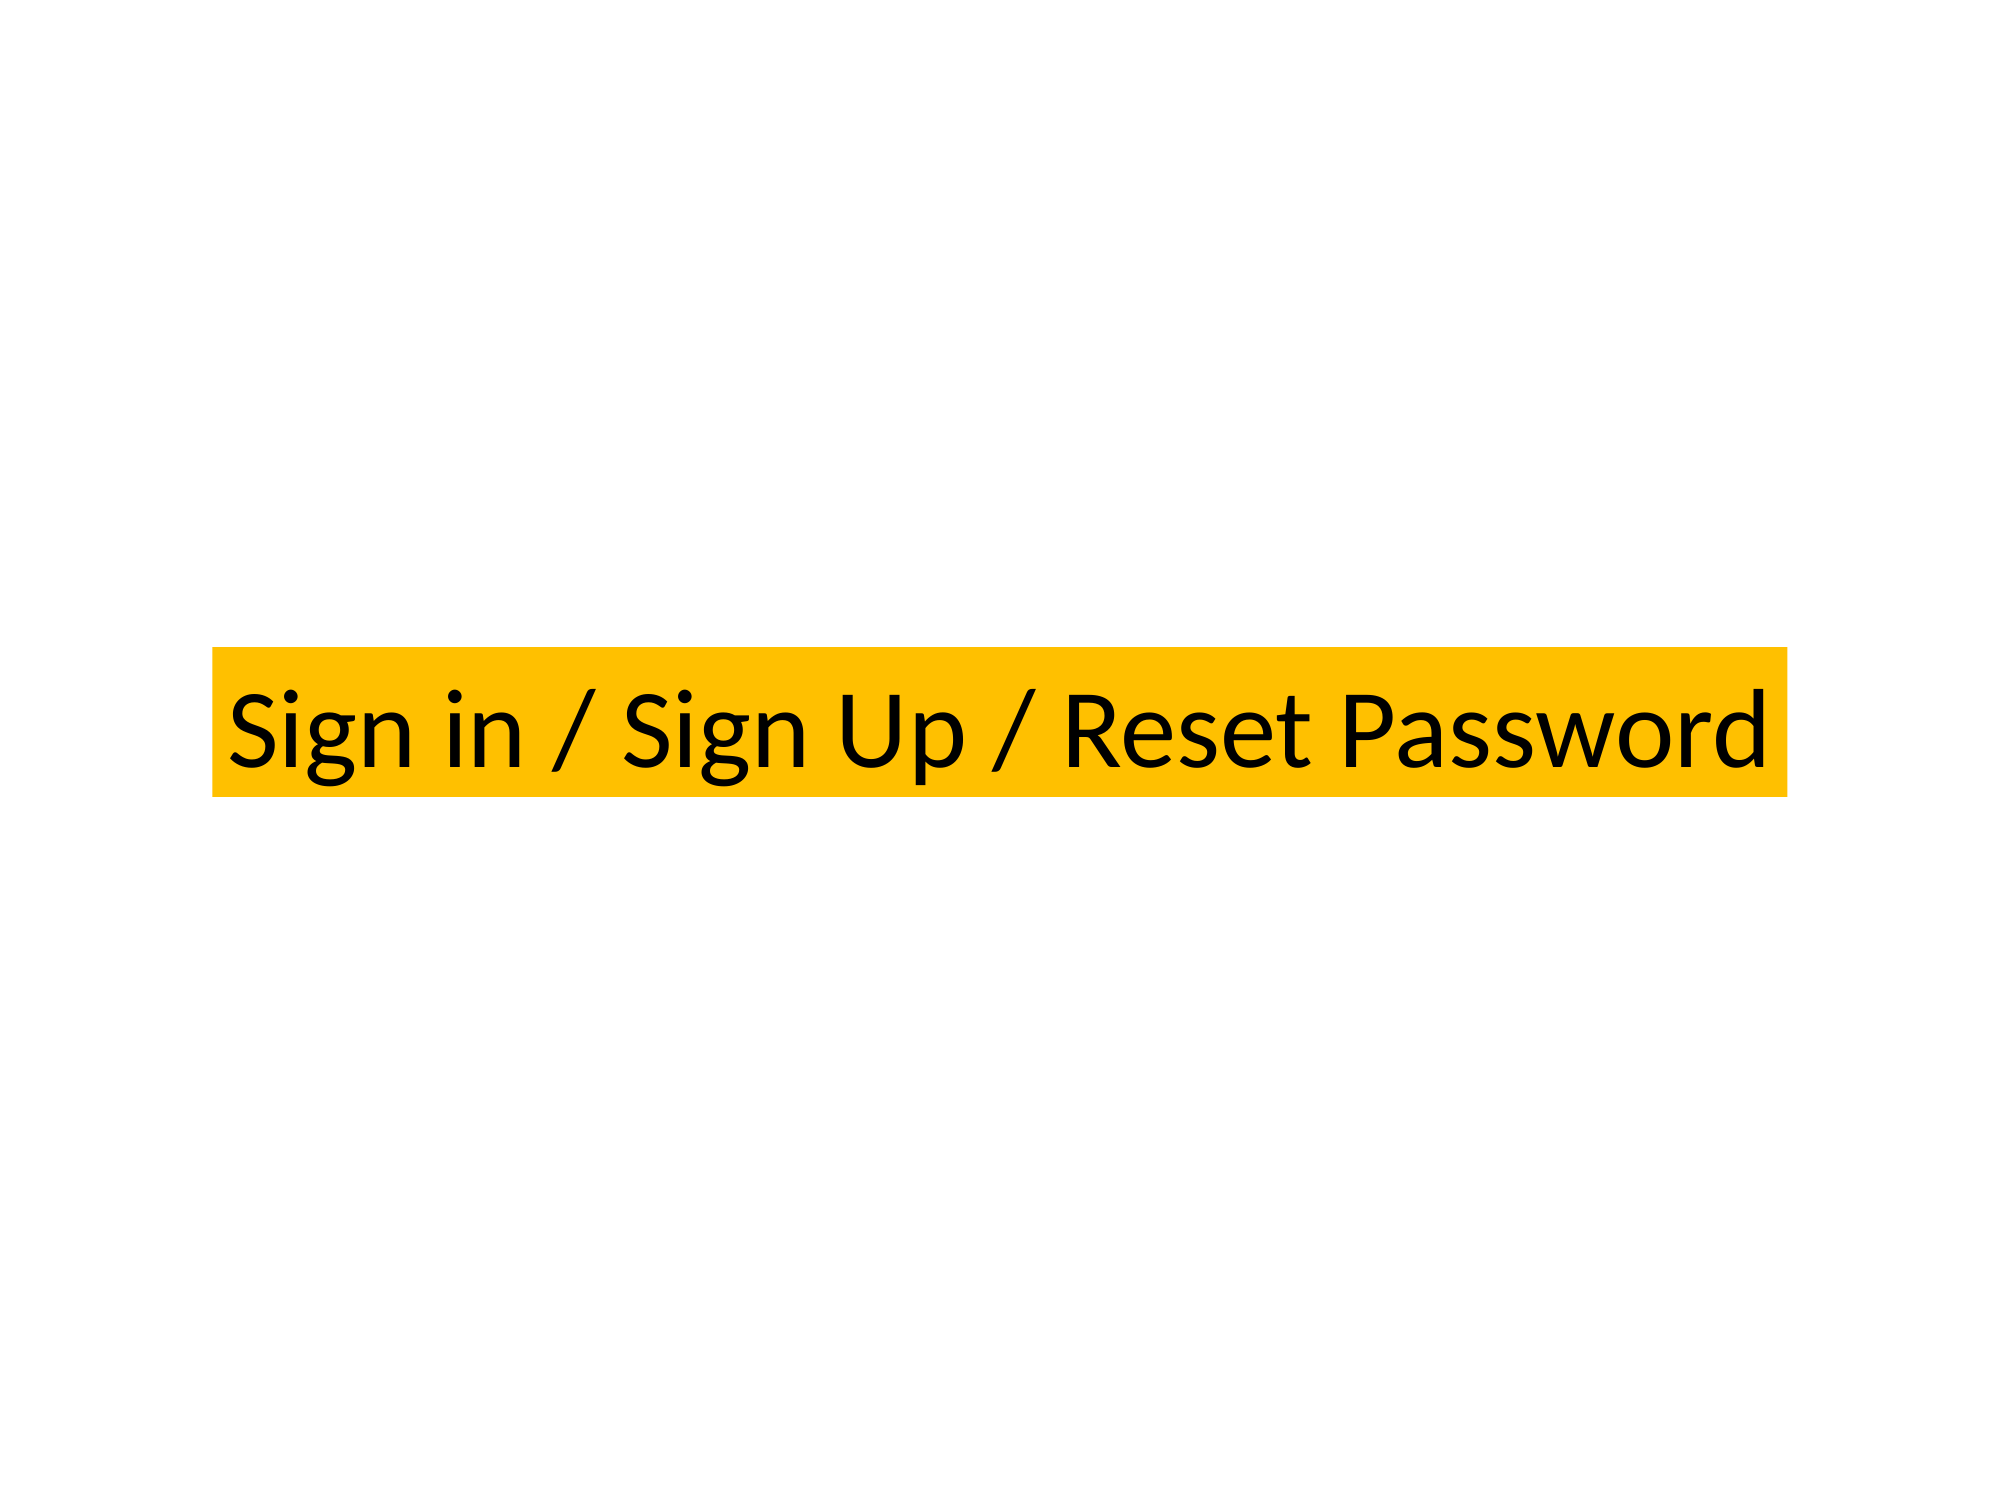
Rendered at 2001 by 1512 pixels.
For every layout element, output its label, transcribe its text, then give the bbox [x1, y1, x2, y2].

text_box Sign in / Sign Up / Reset Password [212, 647, 1788, 797]
